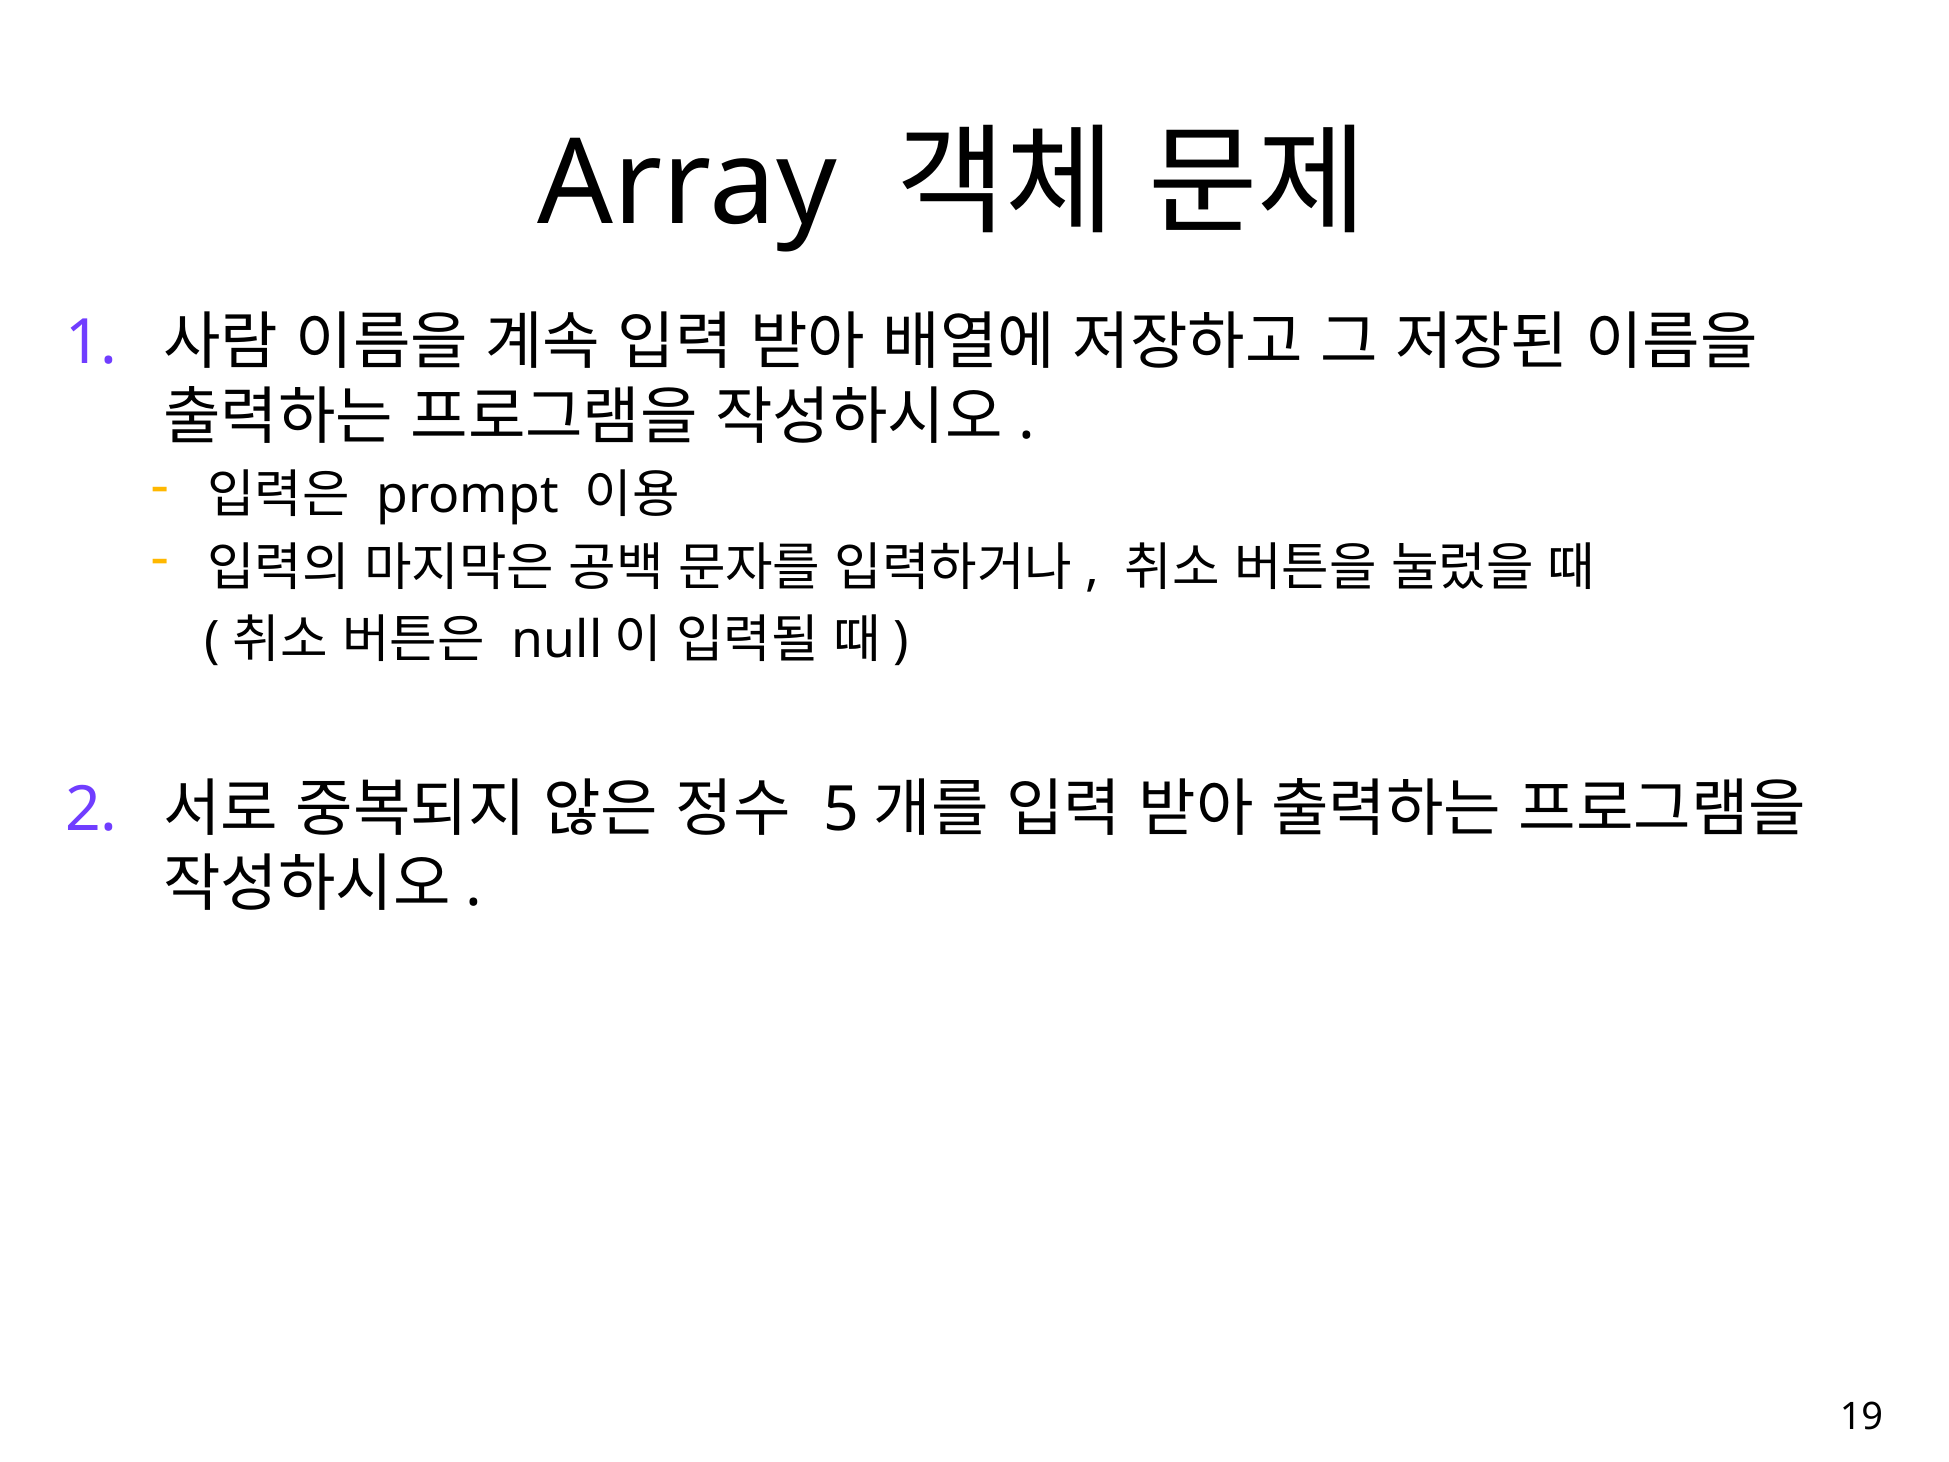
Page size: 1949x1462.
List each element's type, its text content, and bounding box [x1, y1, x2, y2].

title Array 객체 문제 [156, 92, 1749, 255]
slide_number 19 [1496, 1372, 1899, 1462]
list 사람 이름을 계속 입력 받아 배열에 저장하고 그 저장된 이름을 출력하는 프로그램을 작성하시오. 입력은 prompt 이용 입력의 마지막은 공백 문자를 입력하거나, 취소 버튼을 눌렀을 때 (취소 버튼은 null이 입력될 때) 서로 중복되지 않은 정수 5개를 입력 받아 출력하는 프로그램을 작성하시오. [50, 293, 1899, 1334]
